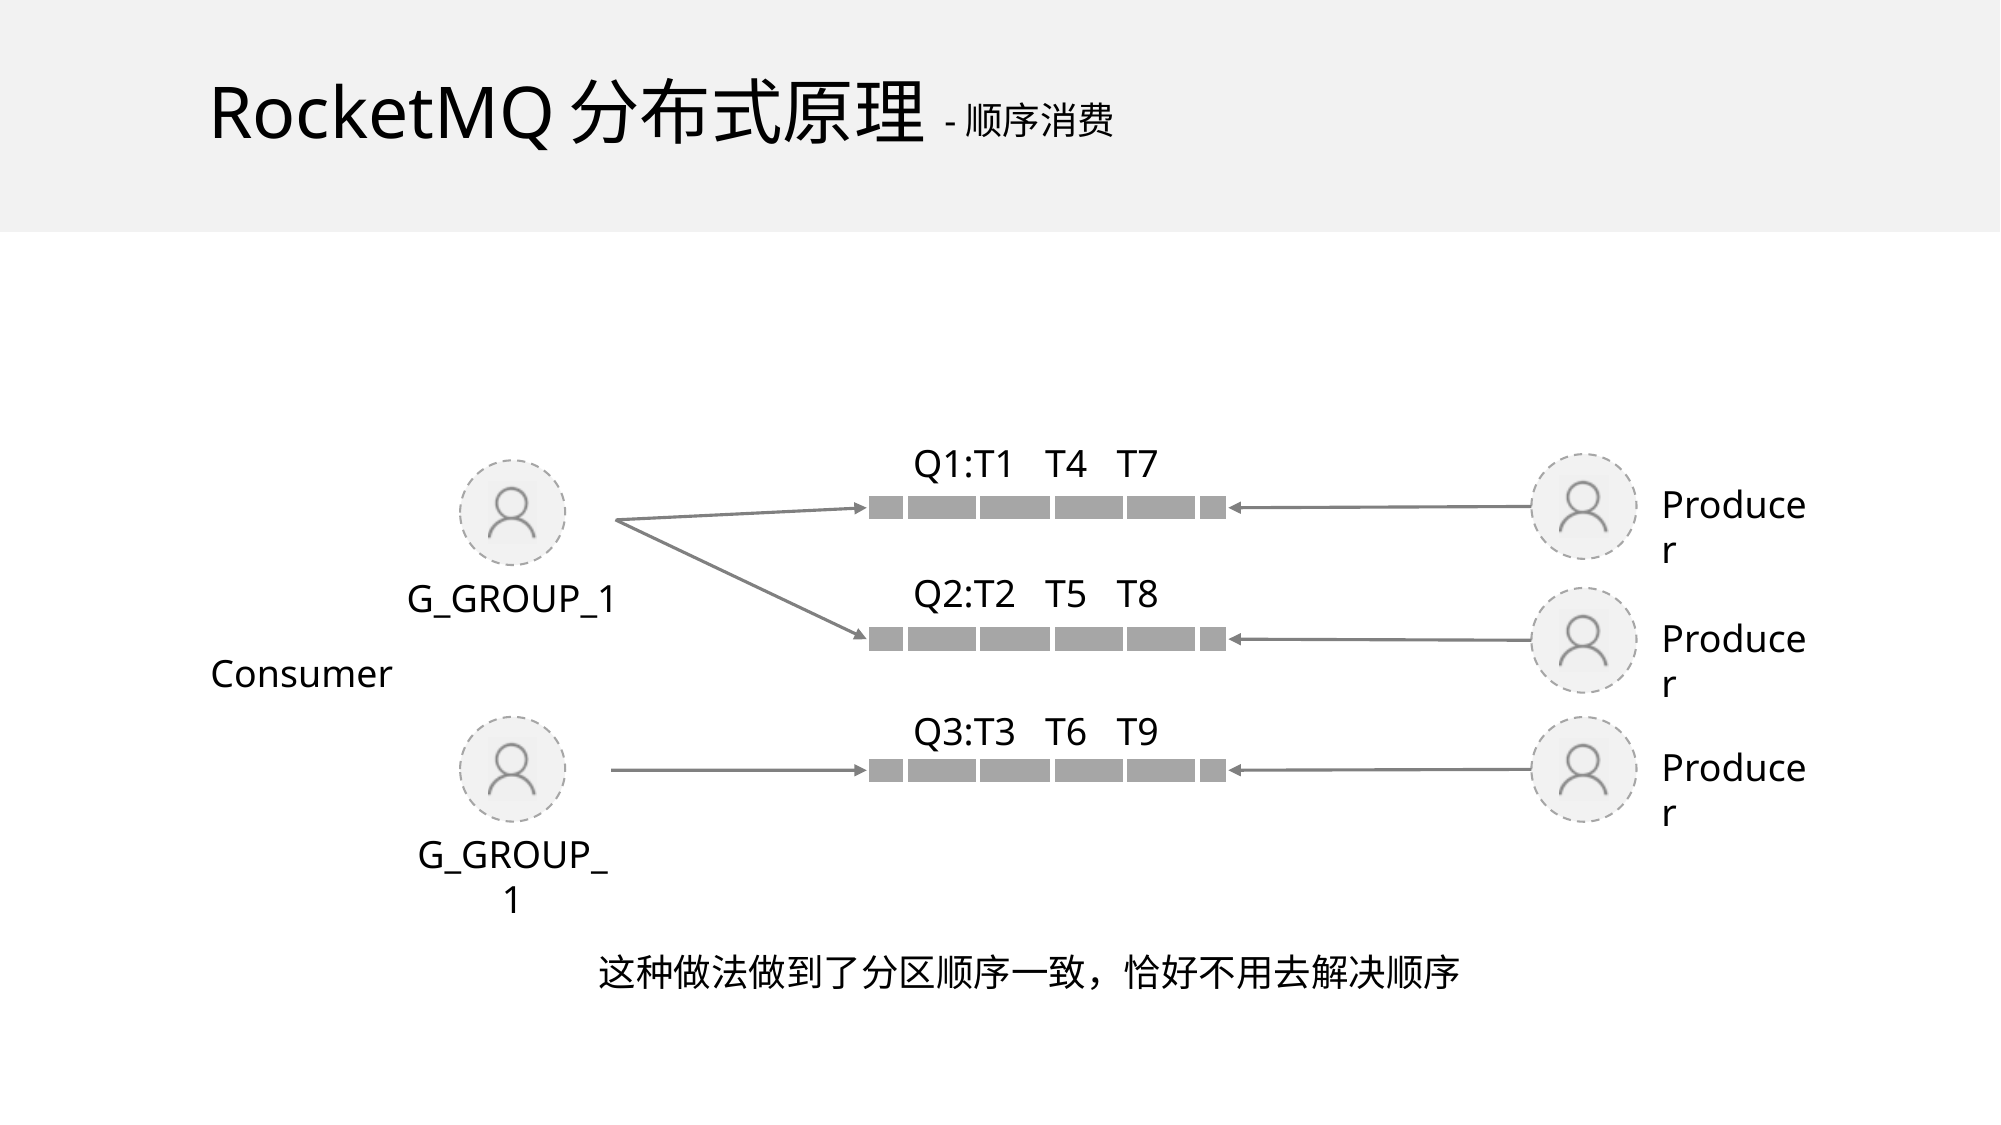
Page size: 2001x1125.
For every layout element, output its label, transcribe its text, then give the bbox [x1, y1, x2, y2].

text_box [0, 0, 2000, 233]
text_box Producer [1646, 736, 1835, 842]
text_box Q1:T1 T4 T7 [898, 433, 1174, 493]
text_box Producer [1646, 473, 1835, 579]
text_box -顺序消费 [929, 89, 1131, 150]
text_box [1530, 716, 1638, 823]
text_box 这种做法做到了分区顺序一致，恰好不用去解决顺序 [583, 941, 1477, 1002]
text_box Consumer [195, 642, 408, 702]
text_box G_GROUP_1 [391, 567, 615, 628]
picture [488, 737, 537, 801]
text_box [1530, 453, 1638, 560]
text_box Producer [1646, 607, 1835, 713]
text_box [616, 507, 867, 519]
picture [488, 481, 537, 544]
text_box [615, 519, 867, 640]
text_box [459, 459, 567, 567]
picture [1559, 475, 1609, 538]
text_box RocketMQ分布式原理 [163, 35, 971, 196]
text_box [1530, 586, 1638, 694]
picture [1559, 609, 1609, 672]
text_box [459, 715, 567, 823]
text_box G_GROUP_1 [398, 823, 628, 929]
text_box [866, 493, 1229, 785]
picture [1559, 738, 1609, 801]
